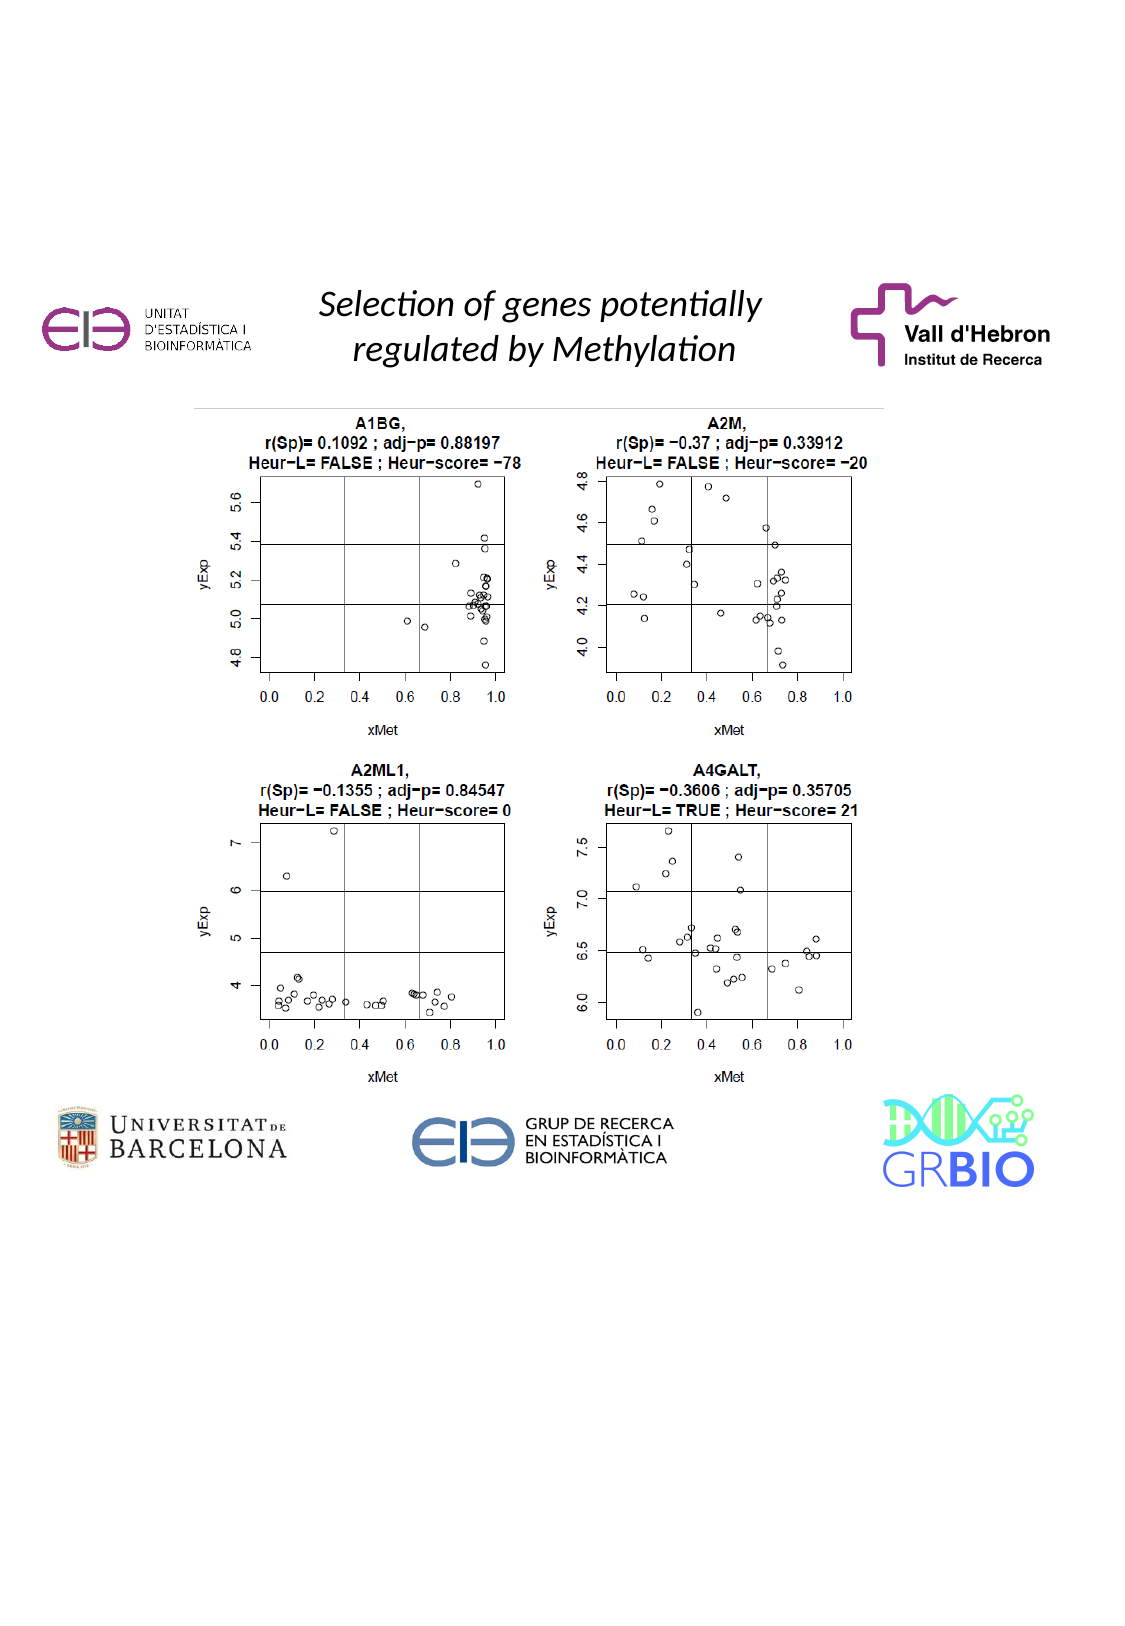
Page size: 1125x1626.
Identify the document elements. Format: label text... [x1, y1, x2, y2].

picture [49, 1094, 331, 1184]
text_box Selection of genes potentially regulated by Methylation [303, 271, 786, 377]
picture [404, 1108, 685, 1173]
picture [34, 299, 257, 357]
picture [194, 408, 884, 1091]
picture [883, 1094, 1034, 1187]
picture [849, 281, 1051, 367]
